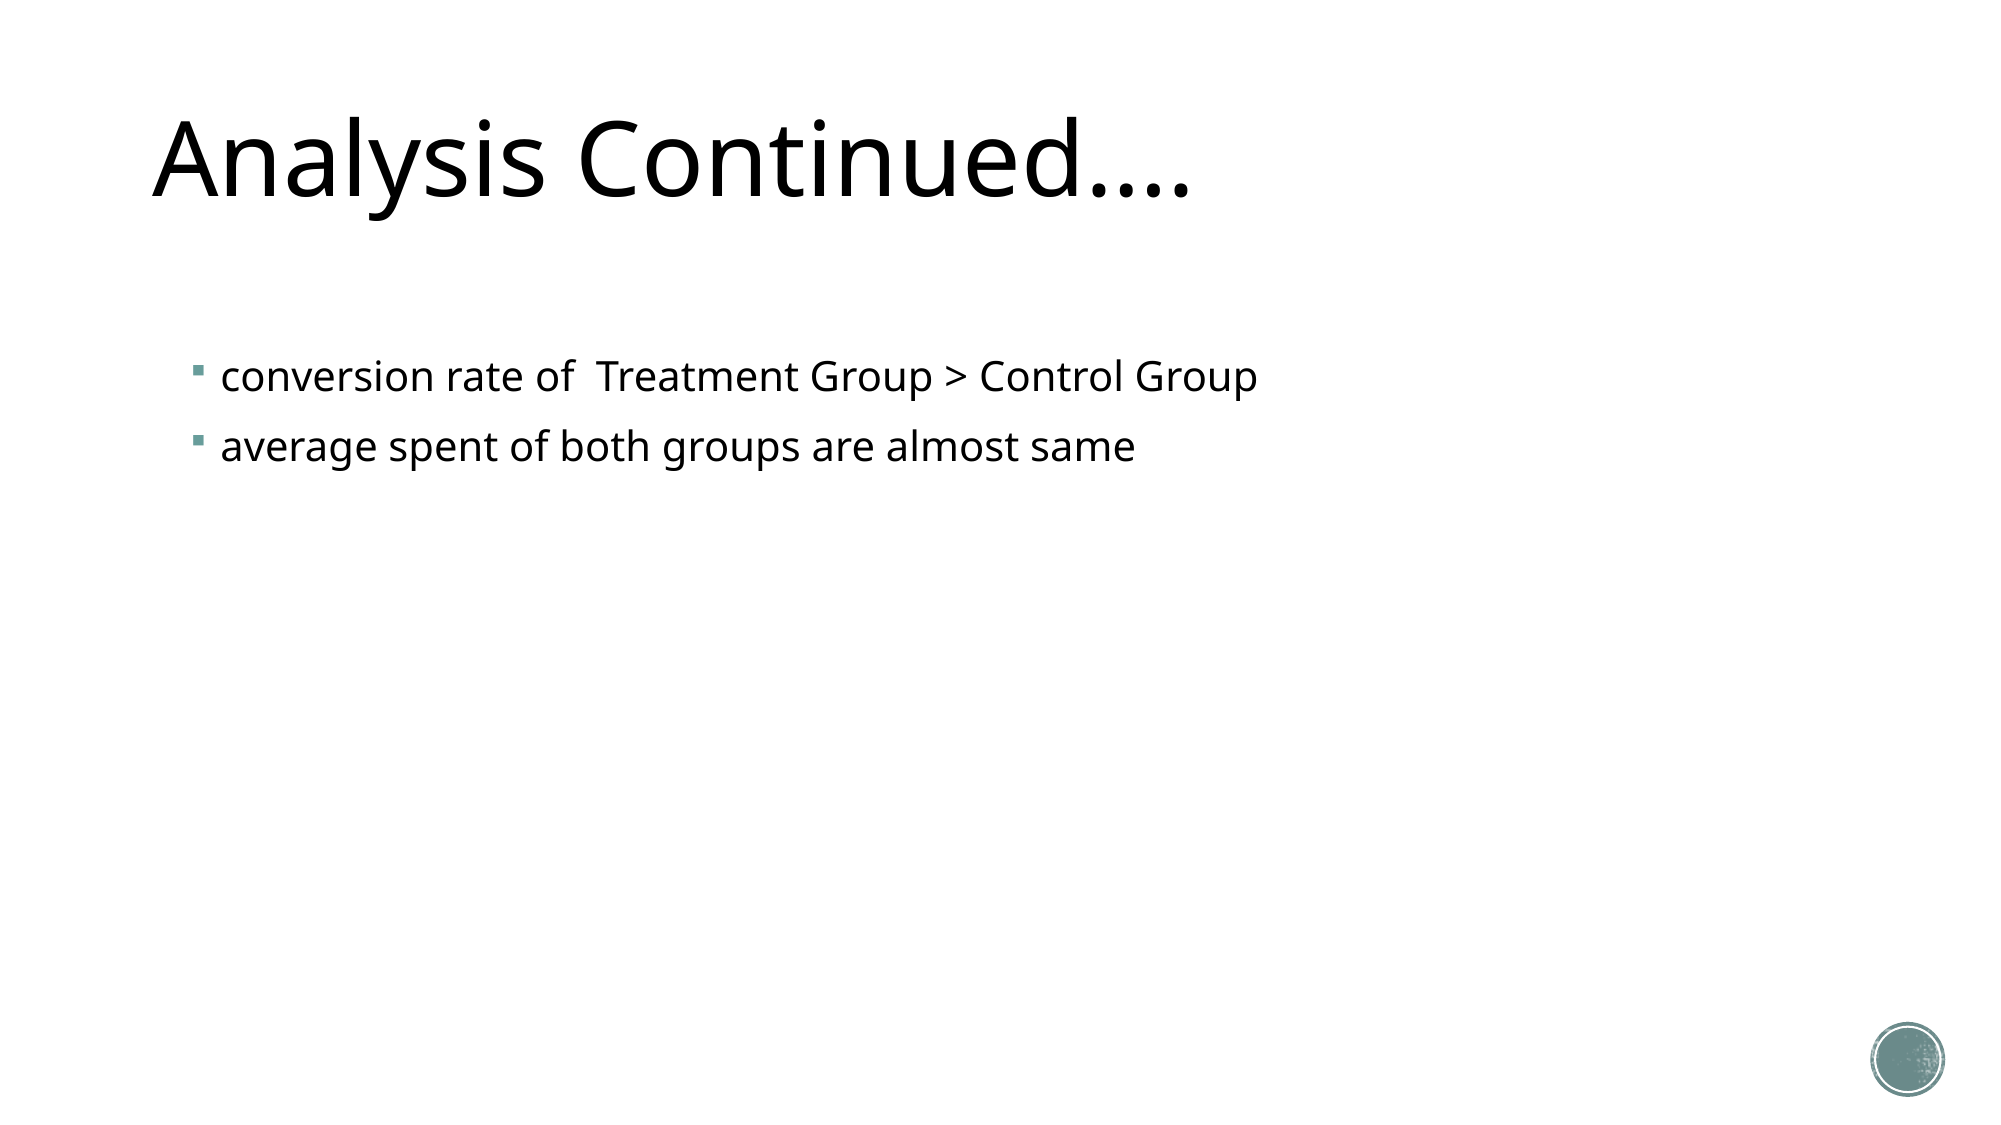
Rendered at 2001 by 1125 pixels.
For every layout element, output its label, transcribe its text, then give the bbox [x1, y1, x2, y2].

list conversion rate of Treatment Group > Control Group average spent of both groups are almost same [175, 348, 1826, 1013]
title Analysis Continued…. [137, 50, 1863, 276]
